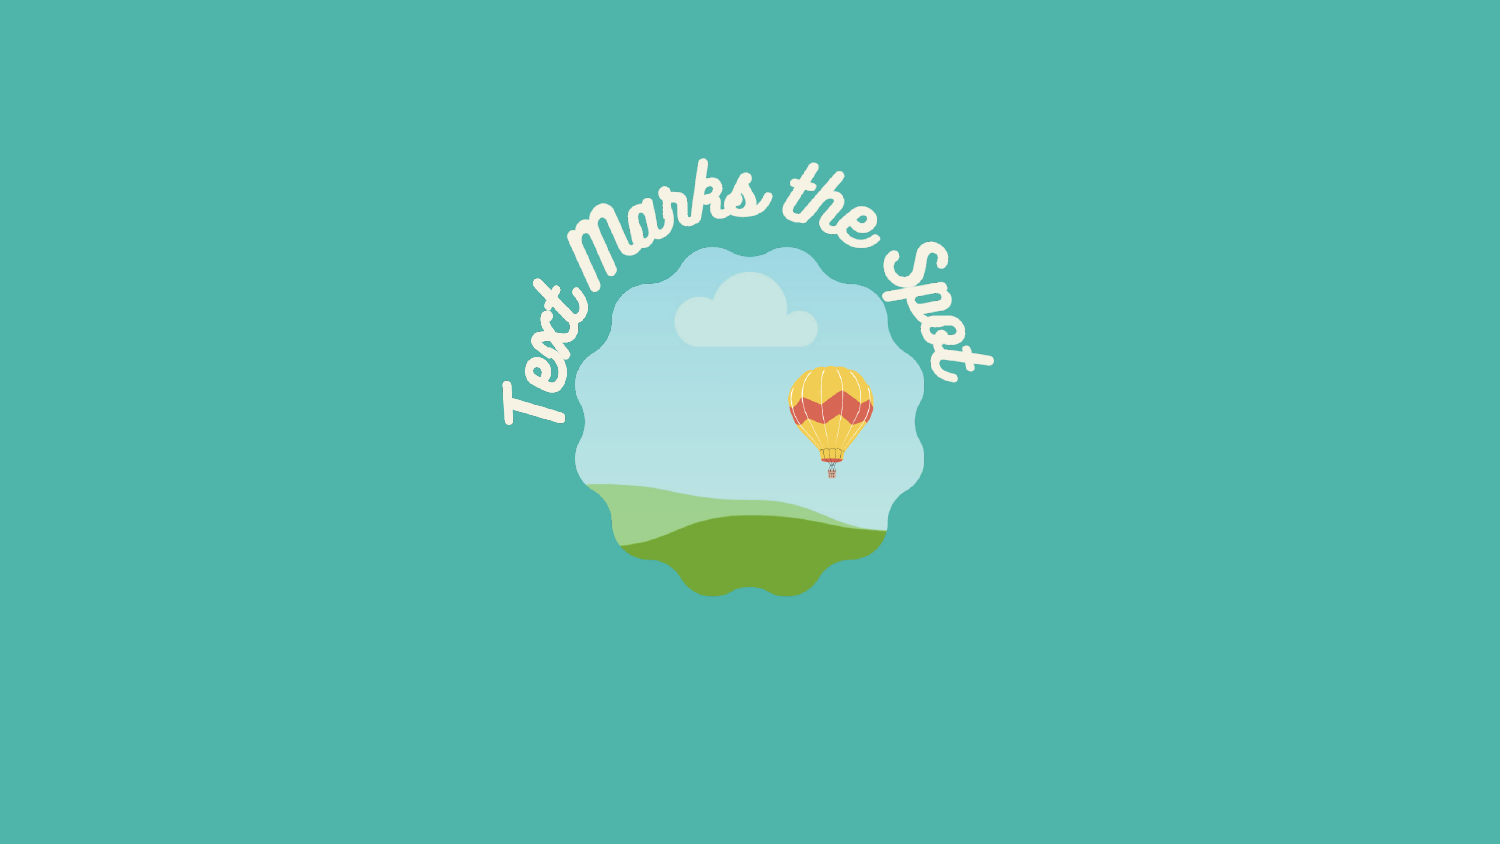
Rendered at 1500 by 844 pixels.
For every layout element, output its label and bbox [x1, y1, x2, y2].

picture [451, 123, 1049, 721]
